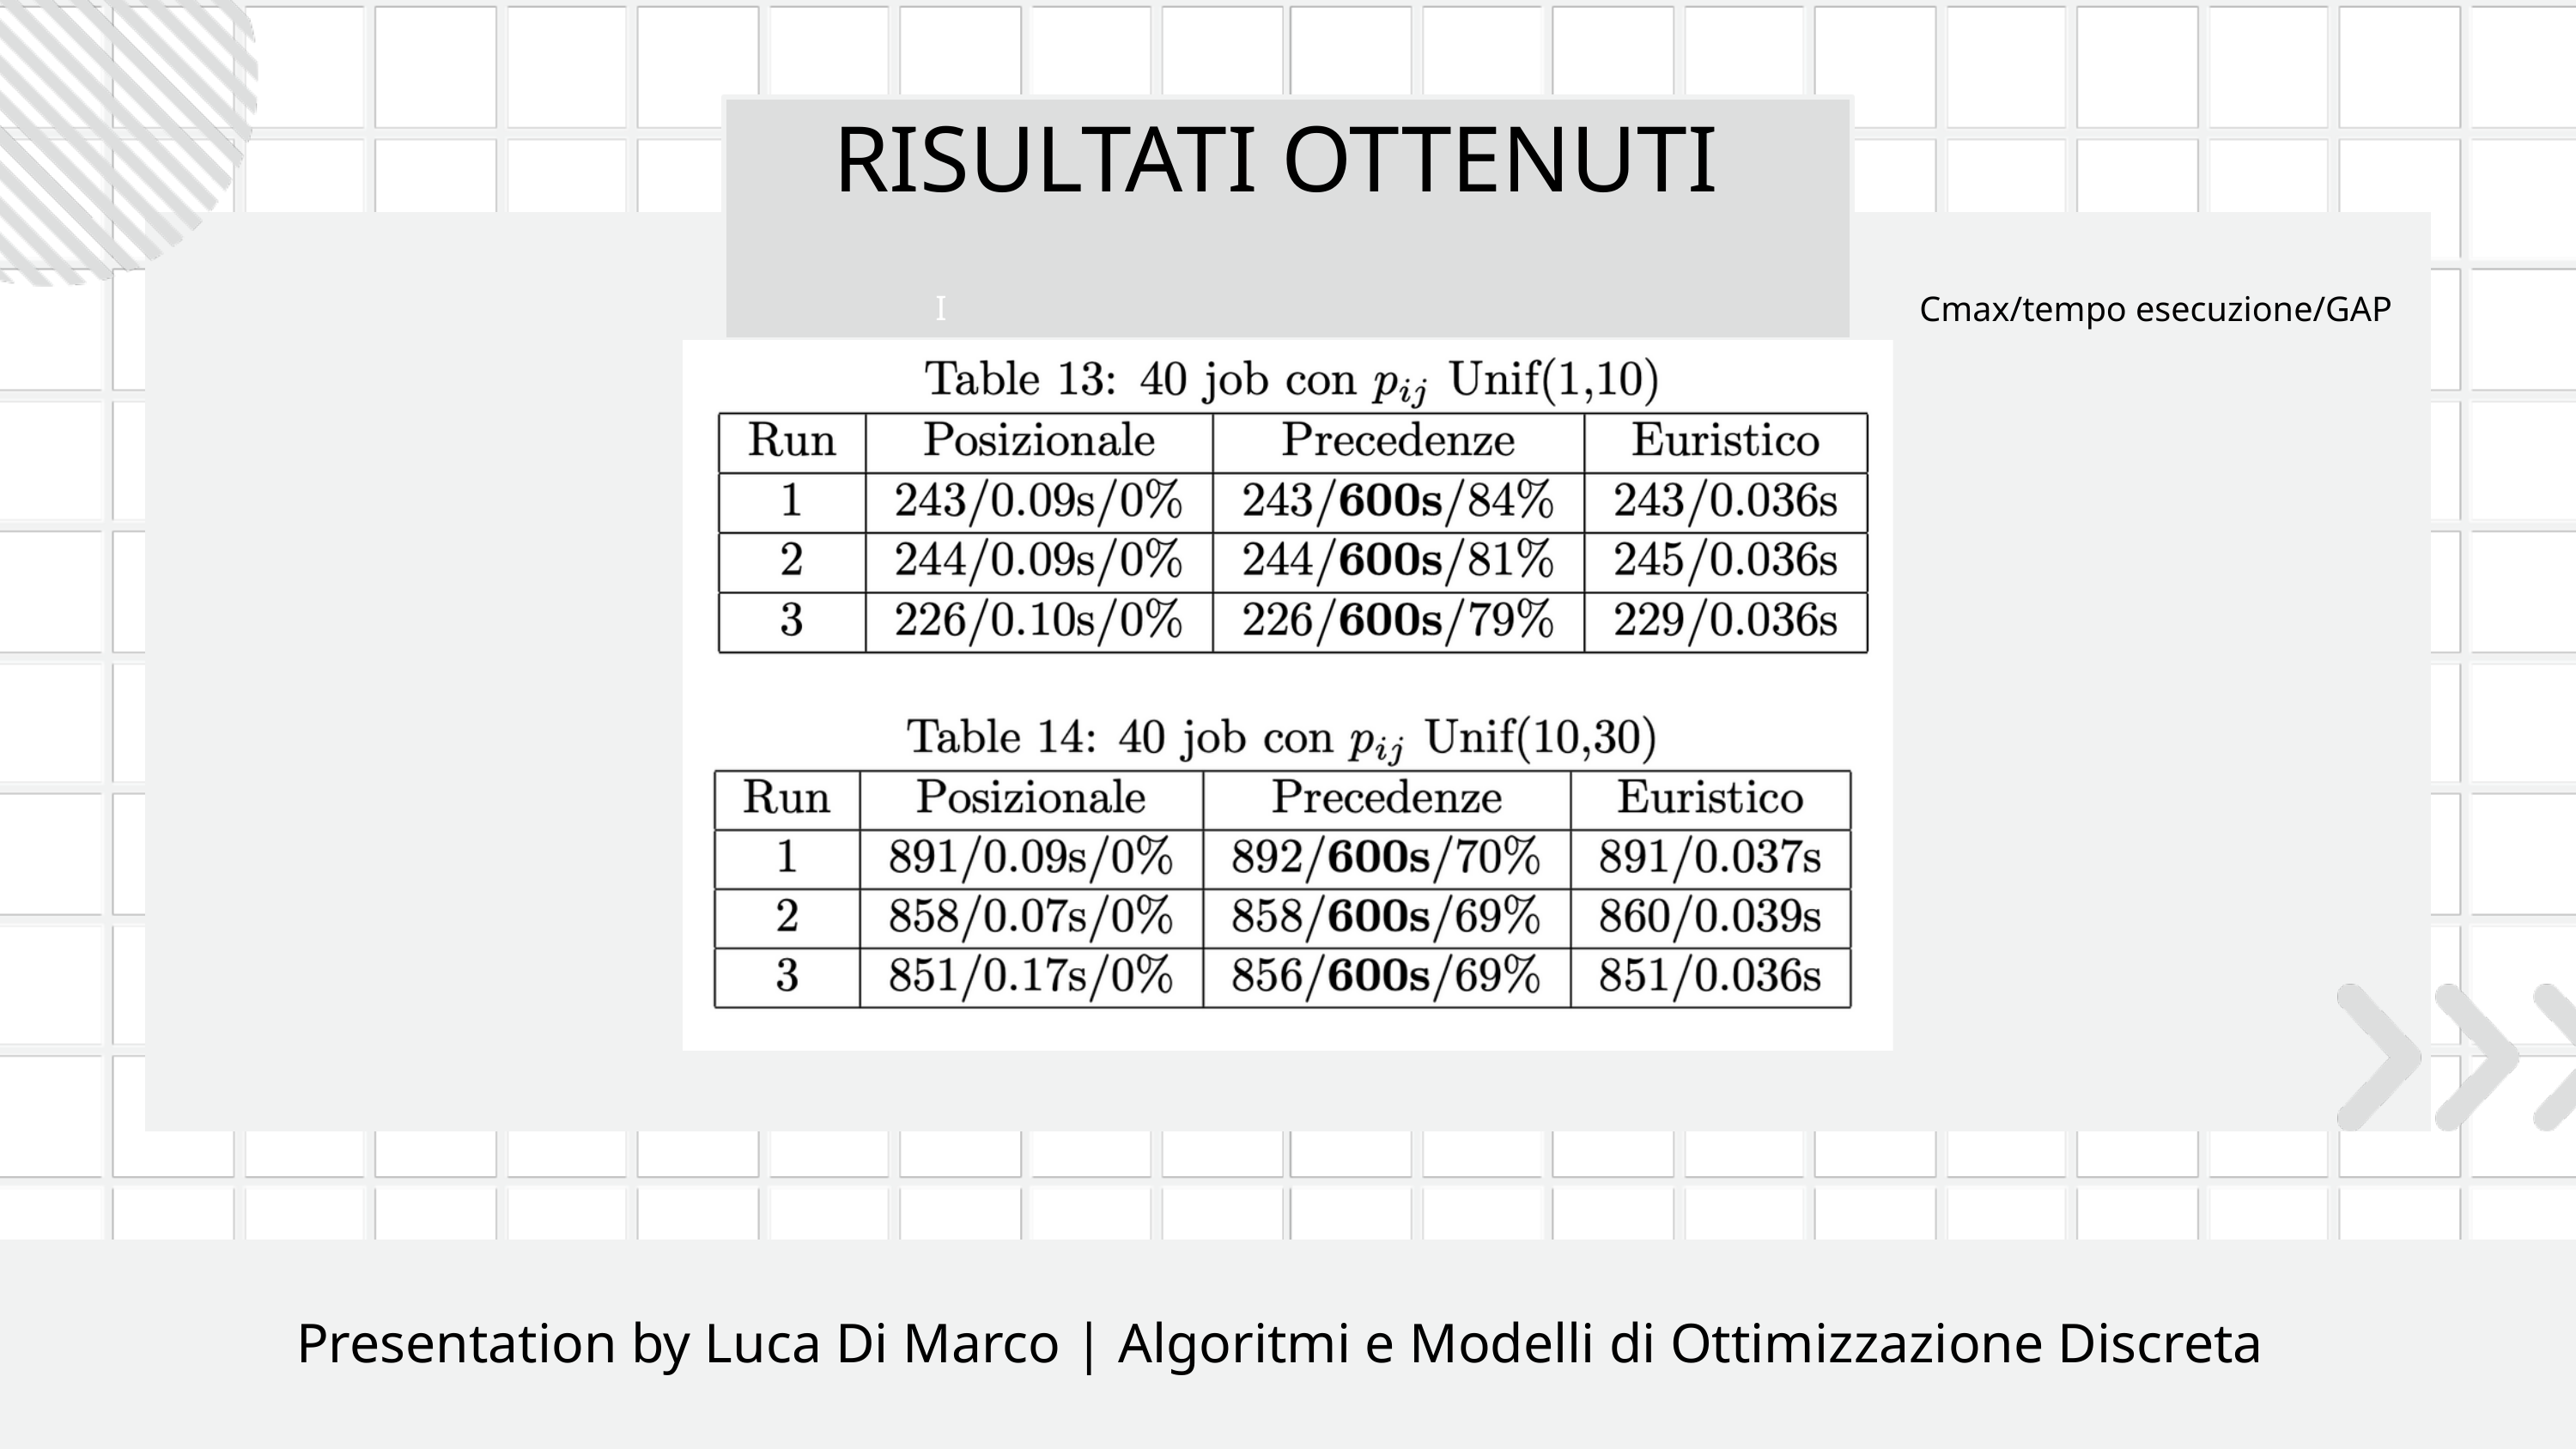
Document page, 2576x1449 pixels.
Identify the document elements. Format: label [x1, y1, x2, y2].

text_box [0, 0, 2576, 1236]
text_box [723, 96, 1853, 341]
text_box [0, 1239, 2576, 1449]
text_box [144, 211, 2432, 1131]
